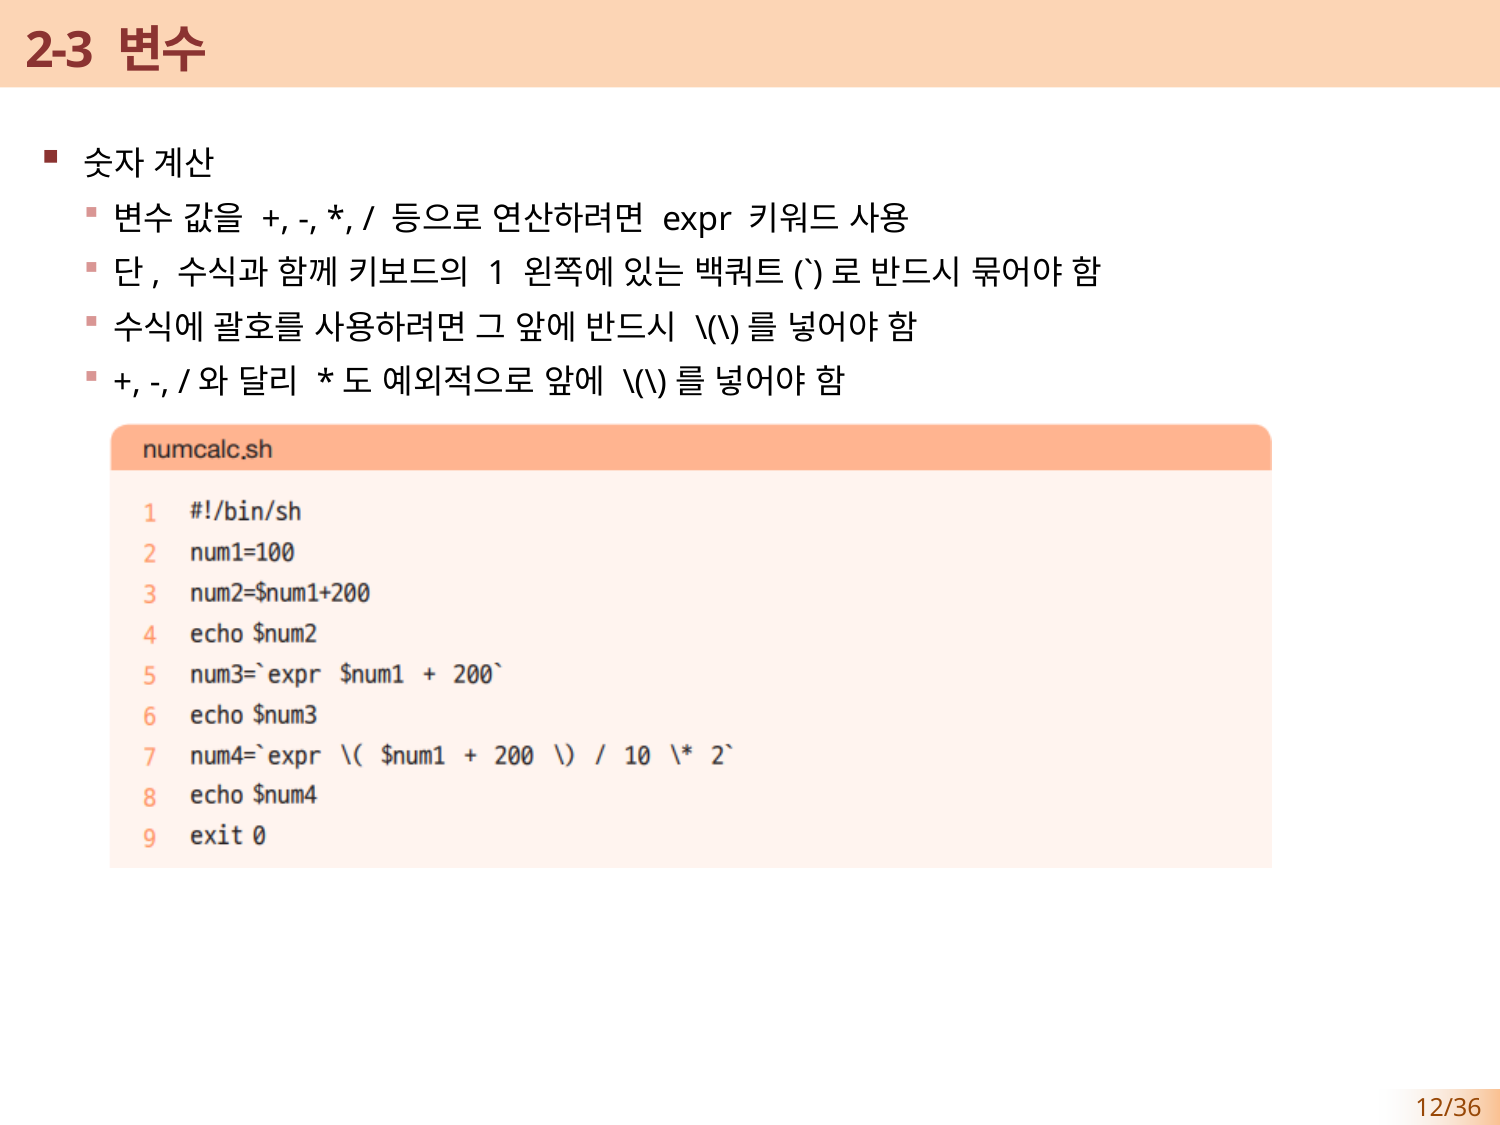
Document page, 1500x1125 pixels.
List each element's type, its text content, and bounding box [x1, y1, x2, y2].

title 2-3 변수 [10, 8, 1260, 87]
list 숫자 계산 변수 값을 +, -, *, / 등으로 연산하려면 expr 키워드 사용 단, 수식과 함께 키보드의 1 왼쪽에 있는 백쿼트(`)로 반드시 묶어야 함 수식에 괄호를 사용하려면 그 앞에 반드시 \(\)를 넣어야 함 +, -, /와 달리 *도 예외적으로 앞에 \(\)를 넣어야 함 [10, 126, 1481, 1057]
picture [107, 421, 1272, 868]
